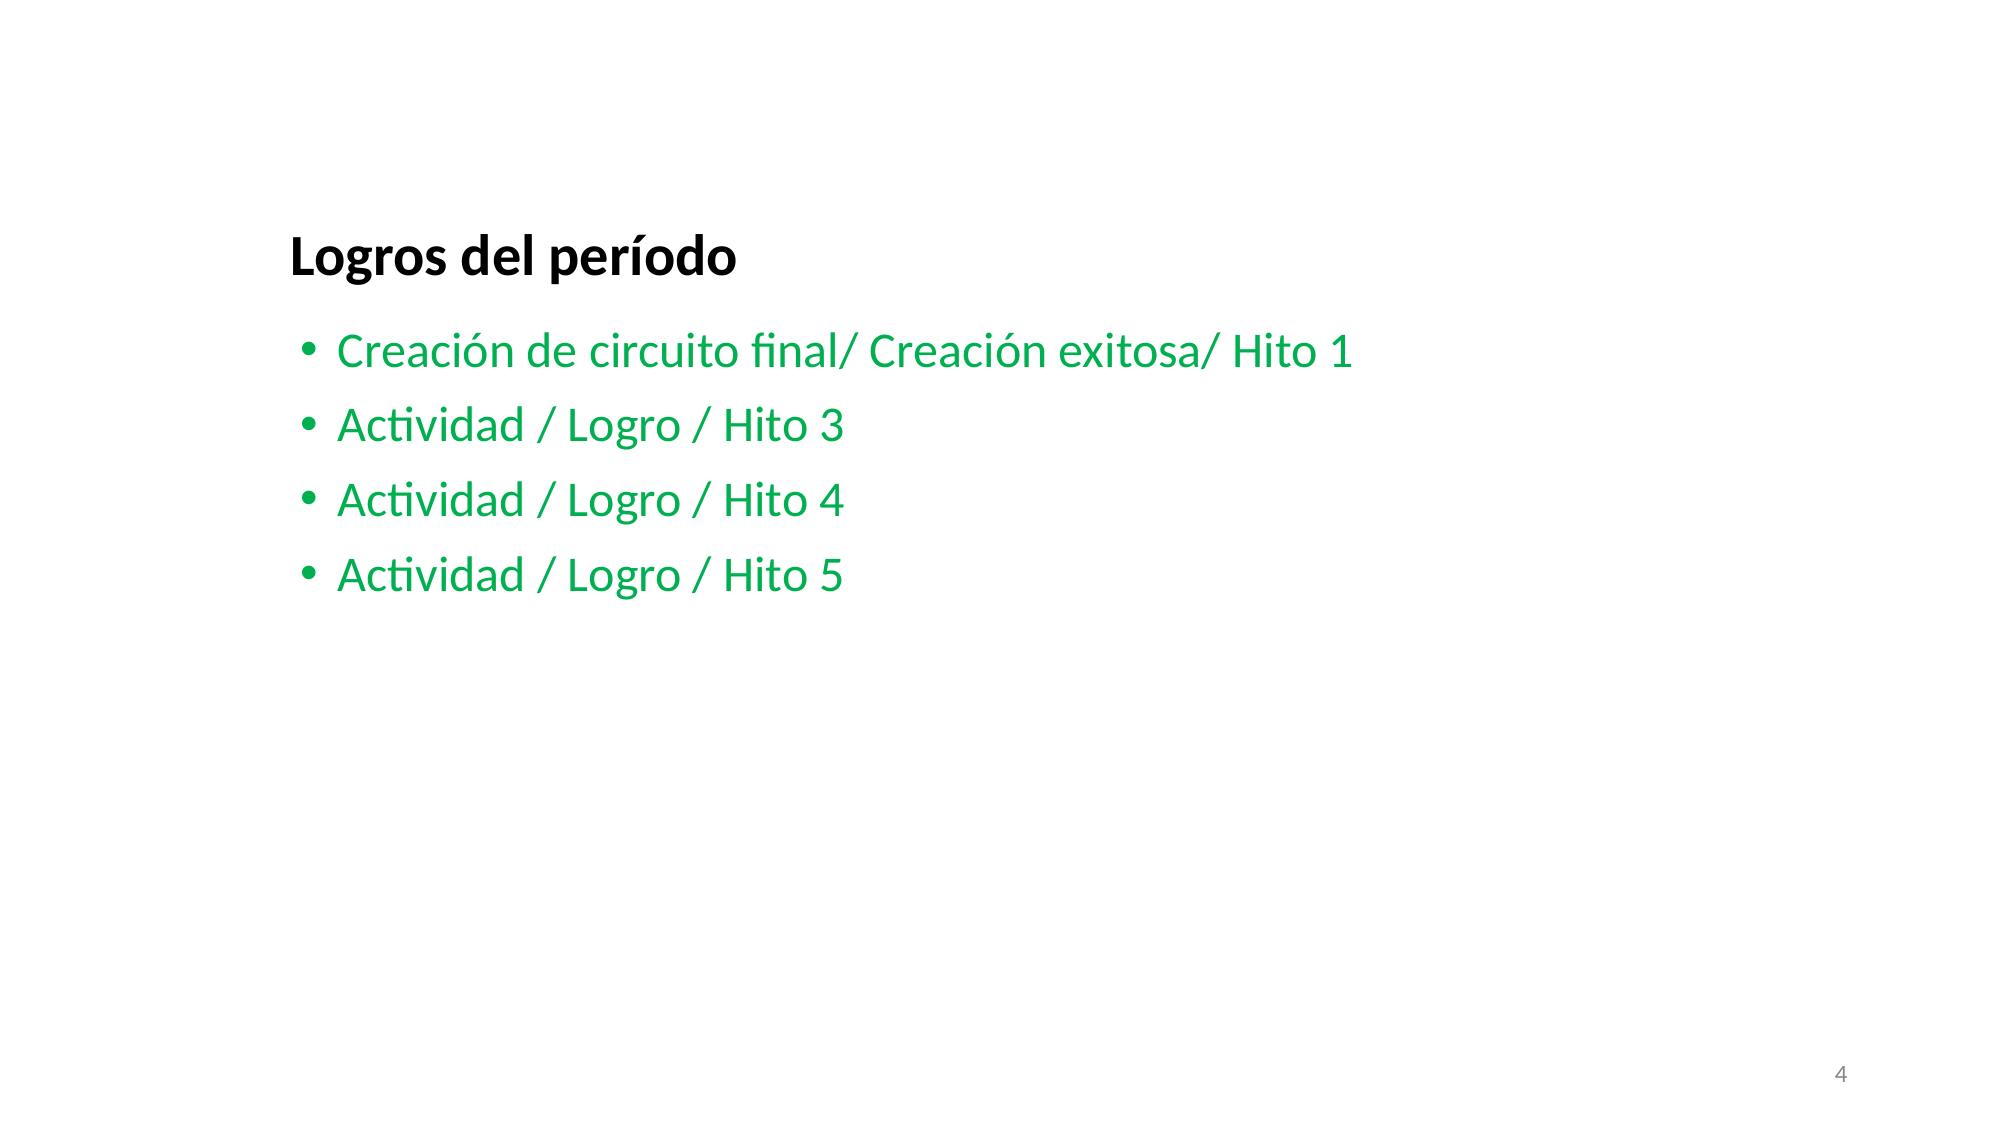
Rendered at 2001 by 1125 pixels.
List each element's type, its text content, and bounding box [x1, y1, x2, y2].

slide_number 4 [1412, 1042, 1863, 1103]
text_box Logros del período [275, 222, 1551, 282]
list Creación de circuito final/ Creación exitosa/ Hito 1 Actividad / Logro / Hito 3 Actividad / Logro / Hito 4 Actividad / Logro / Hito 5 [285, 316, 1640, 997]
